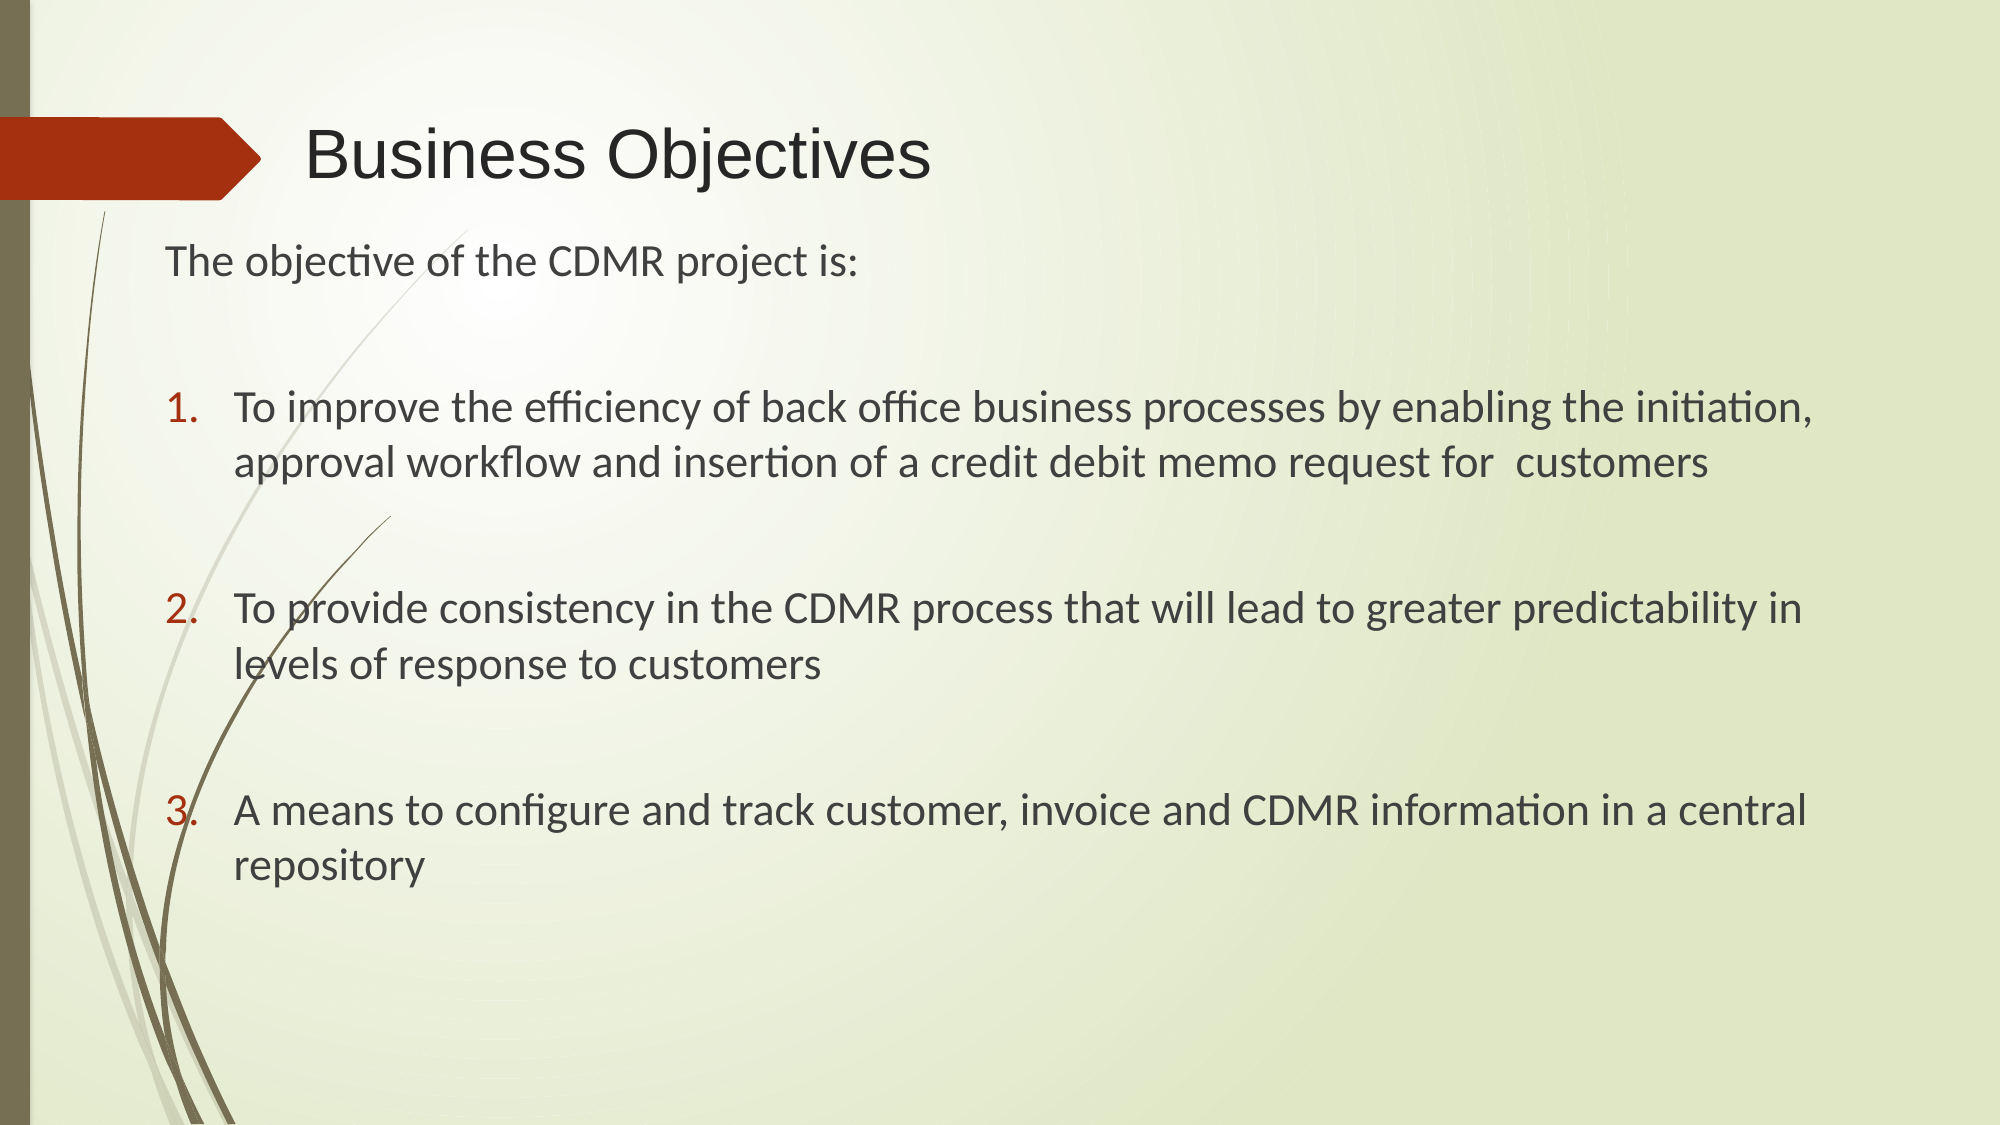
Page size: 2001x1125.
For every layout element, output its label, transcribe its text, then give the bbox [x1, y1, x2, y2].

title Business Objectives [149, 101, 1108, 202]
list The objective of the CDMR project is: To improve the efficiency of back office business processes by enabling the initiation, approval workflow and insertion of a credit debit memo request for customers To provide consistency in the CDMR process that will lead to greater predictability in levels of response to customers A means to configure and track customer, invoice and CDMR information in a central repository [149, 222, 1850, 950]
